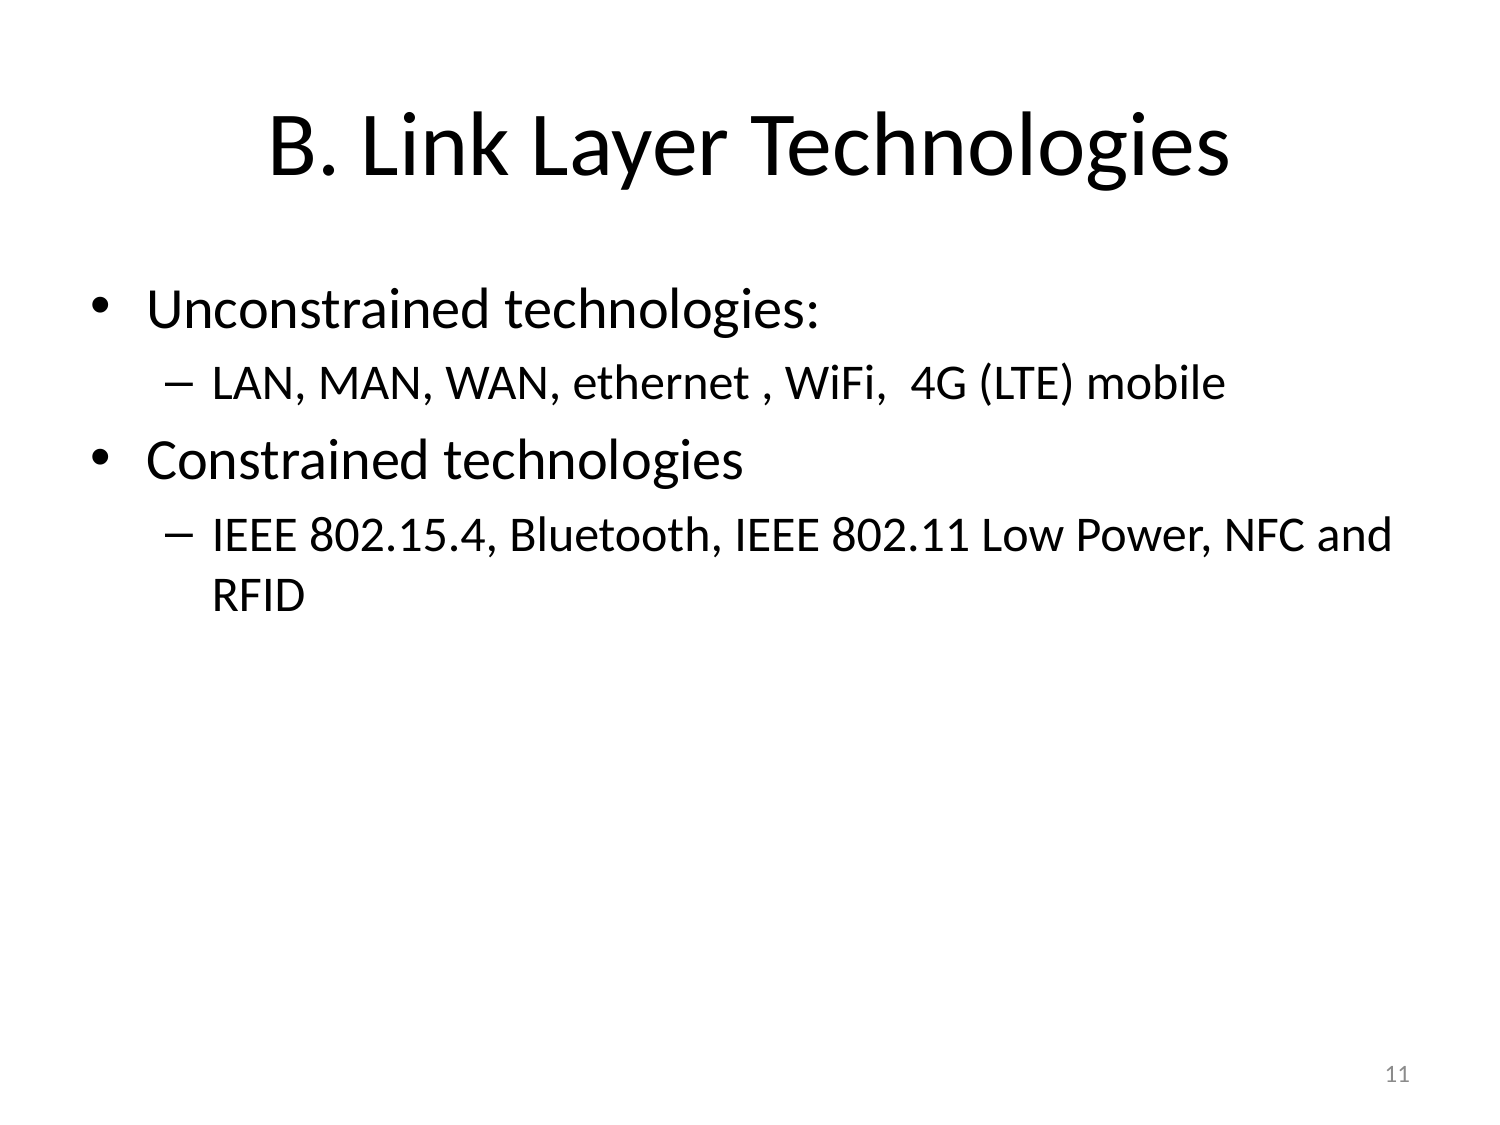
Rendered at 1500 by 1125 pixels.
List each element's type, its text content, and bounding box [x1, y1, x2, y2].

list Unconstrained technologies: LAN, MAN, WAN, ethernet , WiFi, 4G (LTE) mobile Constrained technologies IEEE 802.15.4, Bluetooth, IEEE 802.11 Low Power, NFC and RFID [75, 262, 1425, 1005]
title B. Link Layer Technologies [75, 45, 1425, 233]
slide_number 11 [1074, 1042, 1425, 1103]
